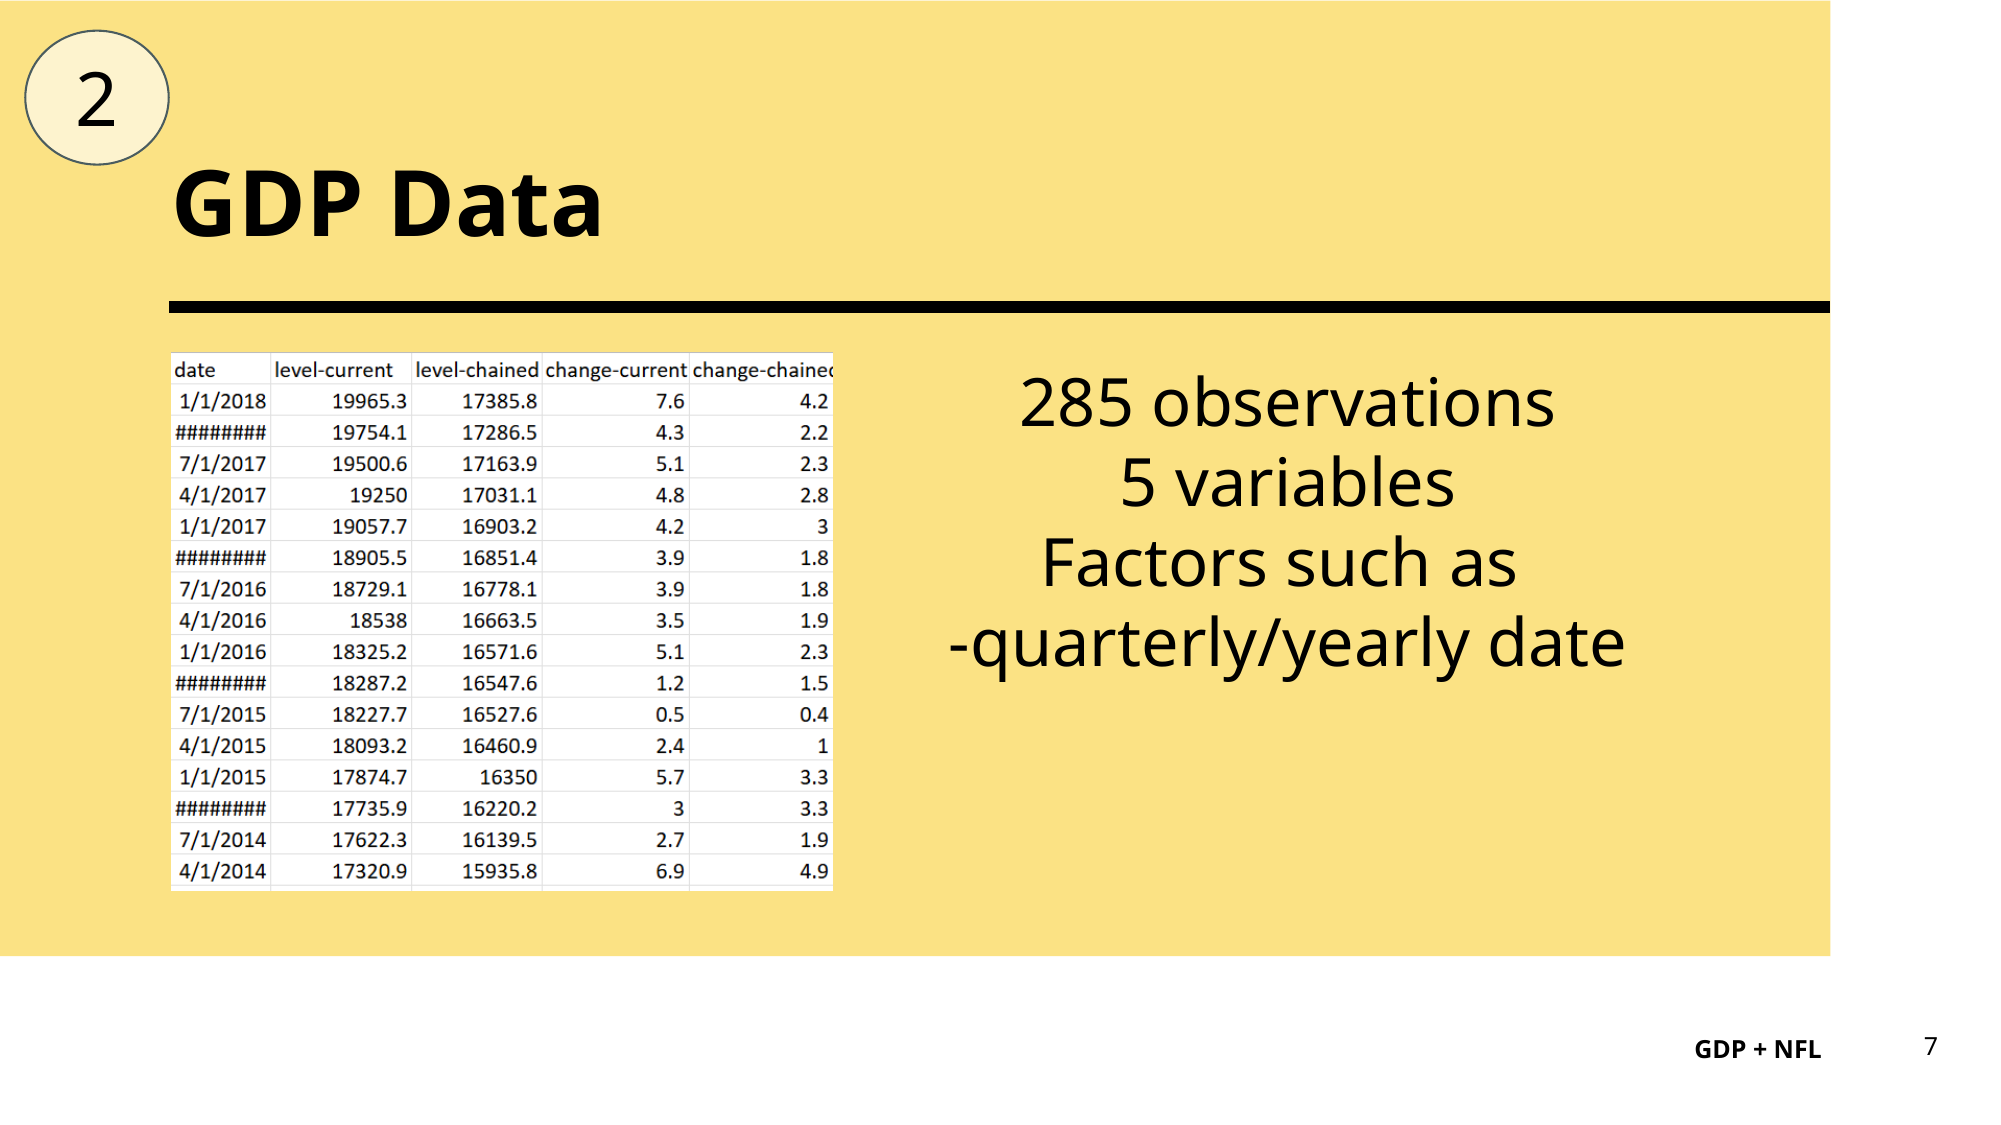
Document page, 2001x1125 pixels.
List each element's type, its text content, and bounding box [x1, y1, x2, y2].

slide_number 7 [1885, 1032, 1954, 1063]
text_box 2 [60, 44, 169, 150]
footer GDP + NFL [1679, 1034, 1920, 1064]
text_box 285 observations 5 variables Factors such as -quarterly/yearly date [923, 352, 1654, 768]
title GDP Data [171, 150, 1829, 257]
picture [171, 352, 833, 891]
text_box [24, 29, 144, 166]
